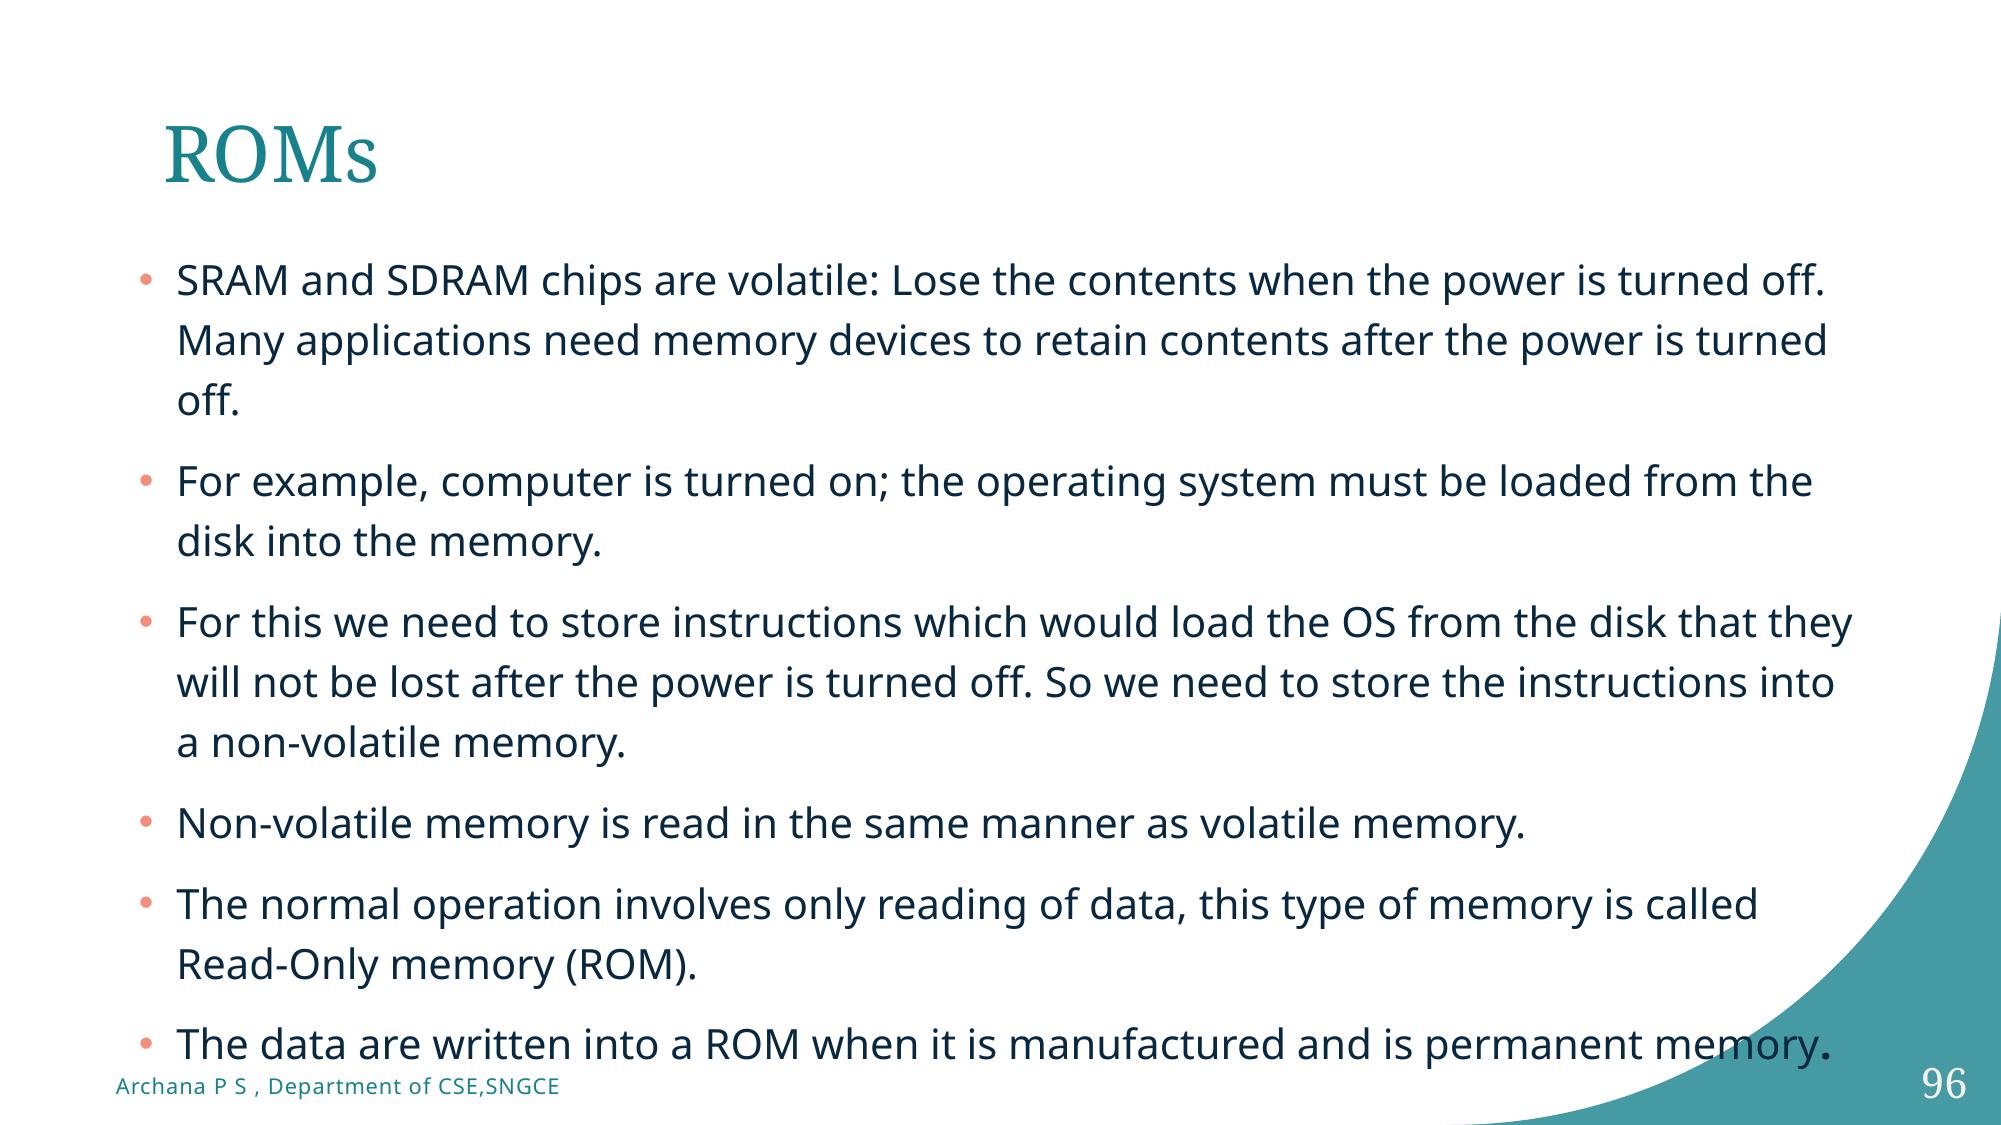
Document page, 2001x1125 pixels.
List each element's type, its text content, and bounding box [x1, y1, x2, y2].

slide_number 96 [1868, 1055, 1983, 1116]
footer Archana P S , Department of CSE,SNGCE [28, 1056, 648, 1116]
title ROMs [148, 96, 1775, 207]
list SRAM and SDRAM chips are volatile: Lose the contents when the power is turned off. Many applications need memory devices to retain contents after the power is turned off. For example, computer is turned on; the operating system must be loaded from the disk into the memory. For this we need to store instructions which would load the OS from the disk that they will not be lost after the power is turned off. So we need to store the instructions into a non-volatile memory. Non-volatile memory is read in the same manner as volatile memory. The normal operation involves only reading of data, this type of memory is called Read-Only memory (ROM). The data are written into a ROM when it is manufactured and is permanent memory. [124, 236, 1869, 992]
